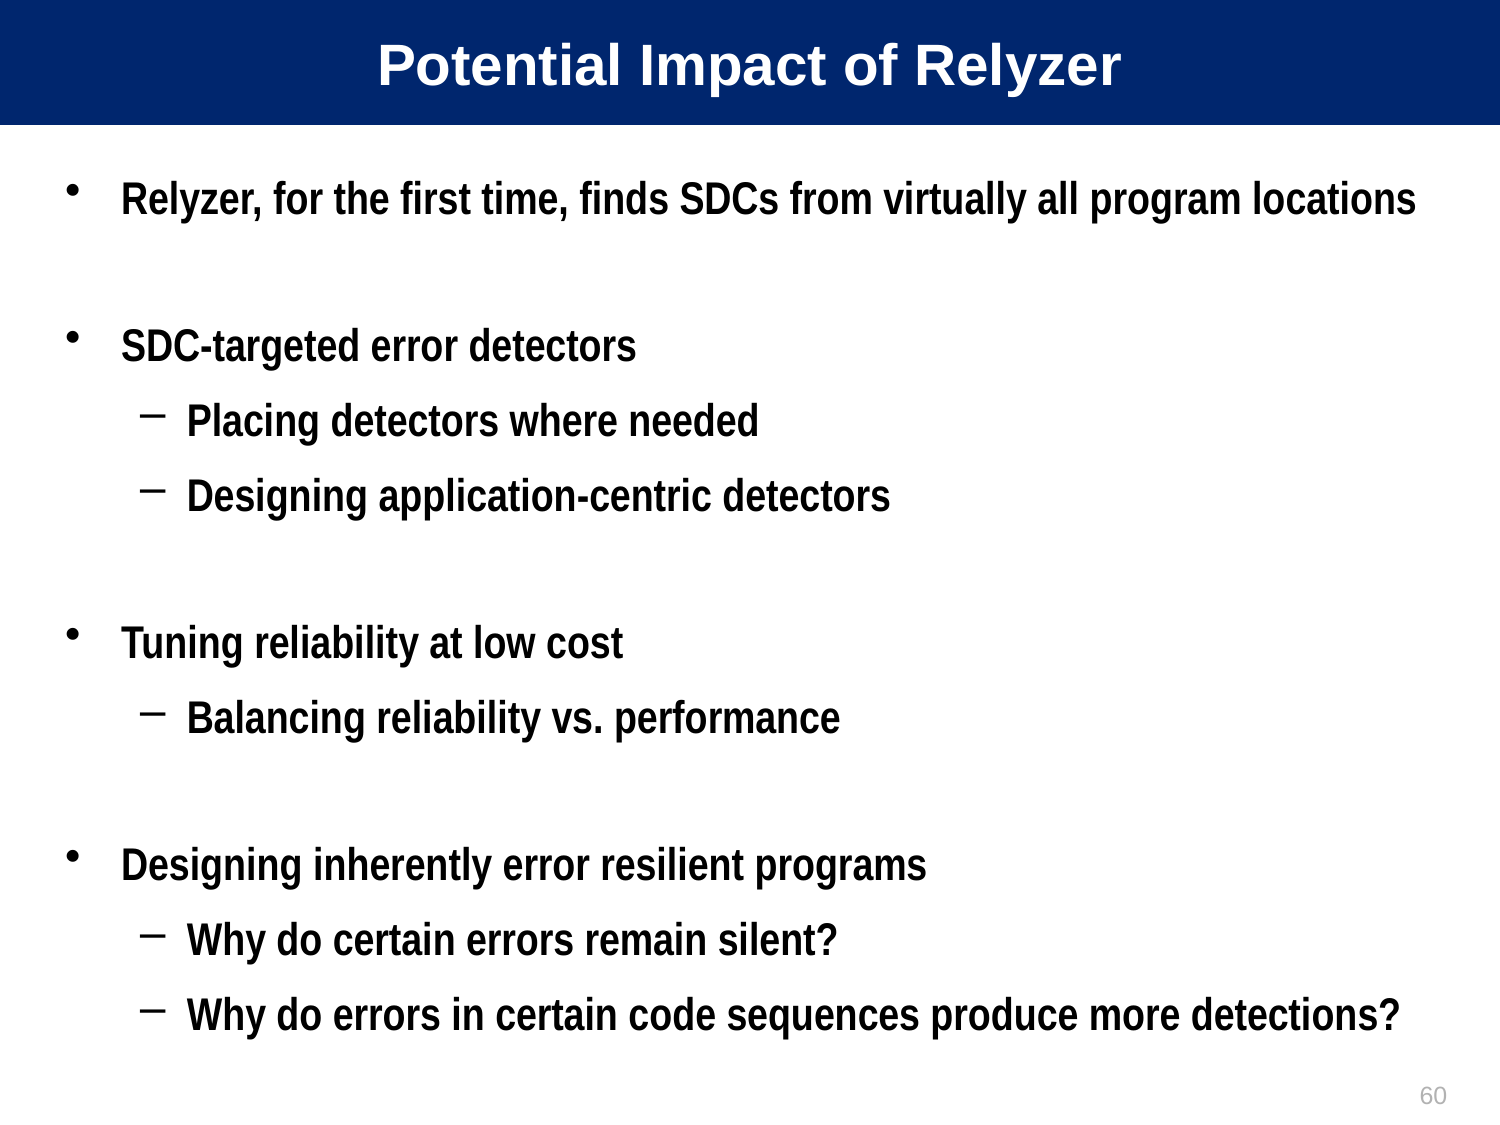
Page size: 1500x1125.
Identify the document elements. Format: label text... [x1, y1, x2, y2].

title Potential Impact of Relyzer [0, 0, 1500, 126]
list Relyzer, for the first time, finds SDCs from virtually all program locations SDC-targeted error detectors Placing detectors where needed Designing application-centric detectors Tuning reliability at low cost Balancing reliability vs. performance Designing inherently error resilient programs Why do certain errors remain silent? Why do errors in certain code sequences produce more detections? [49, 149, 1463, 1063]
slide_number 60 [1112, 1065, 1463, 1125]
